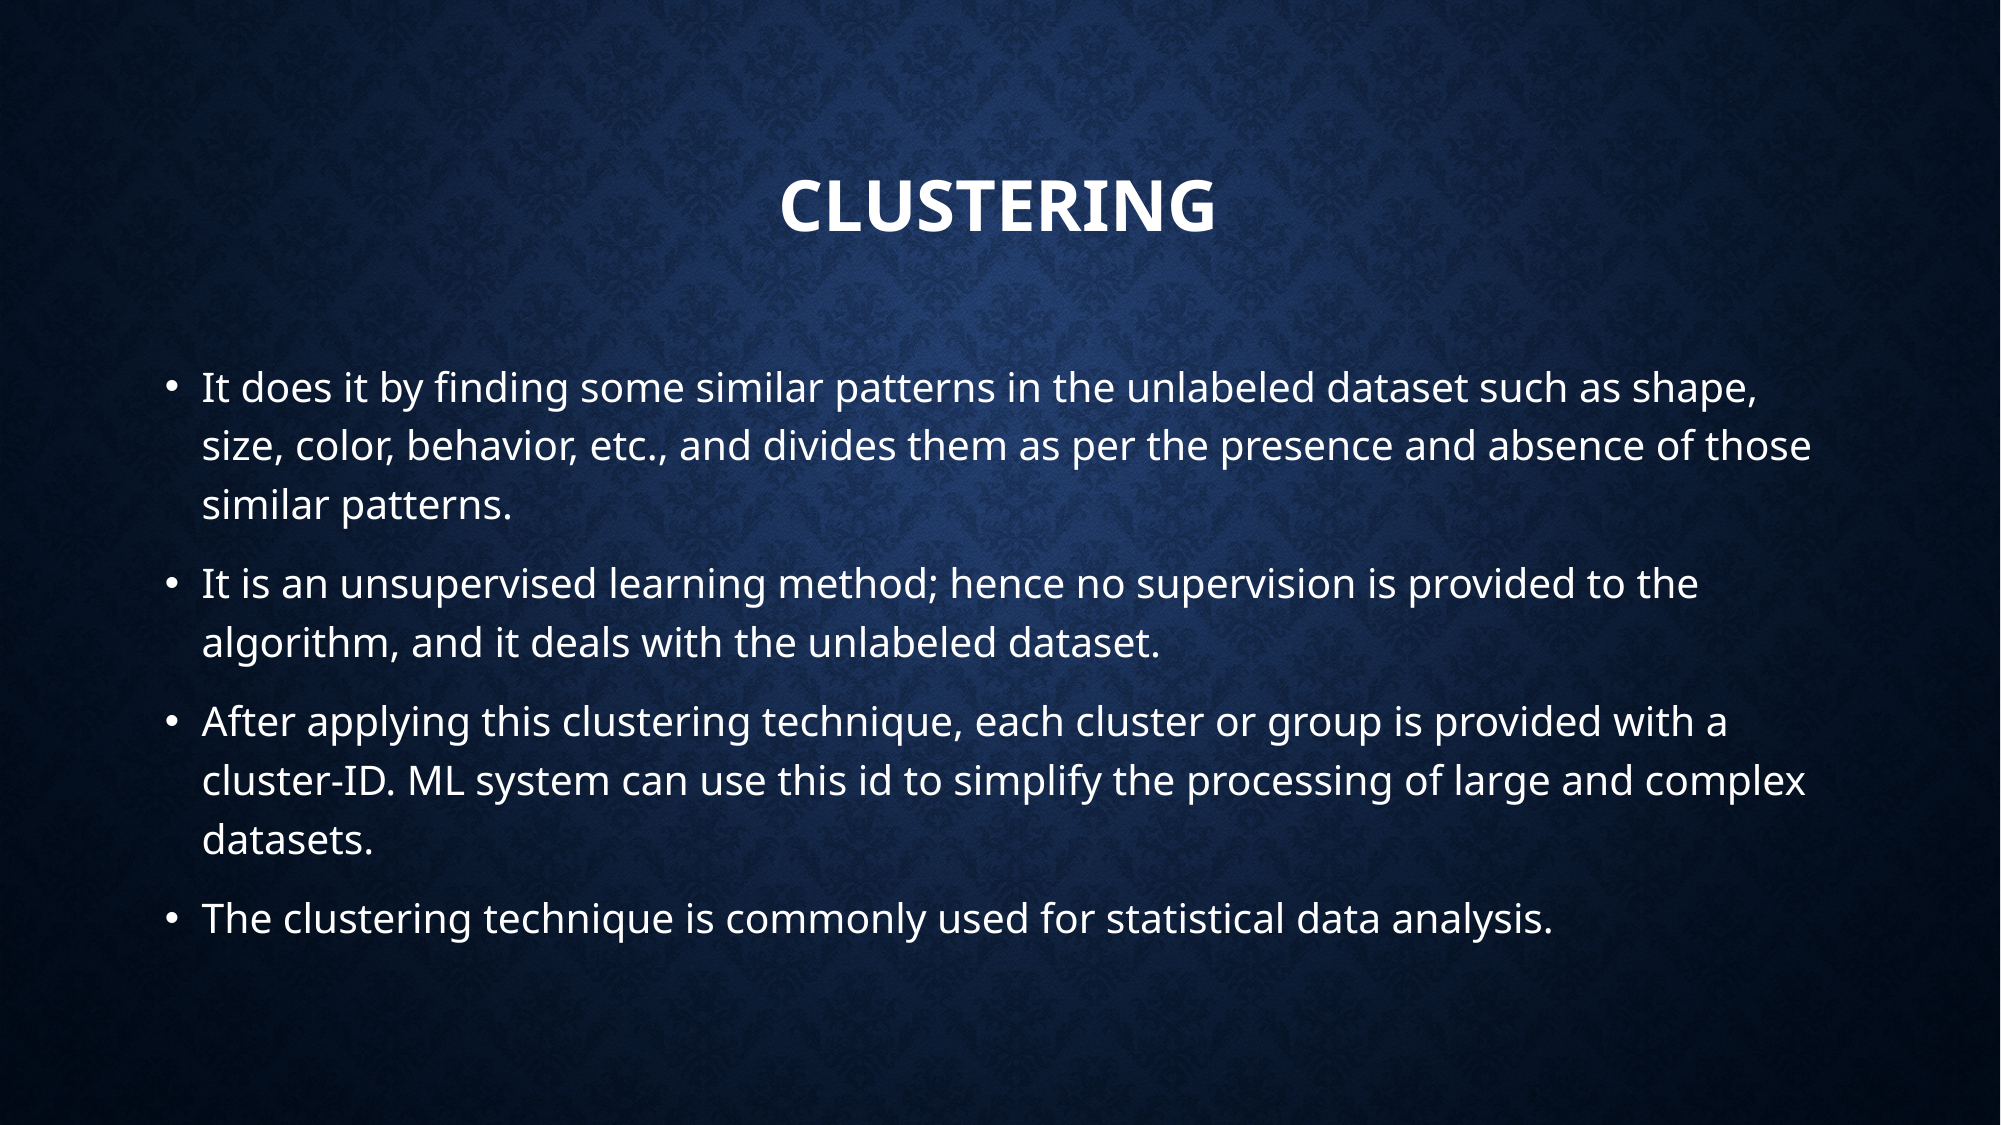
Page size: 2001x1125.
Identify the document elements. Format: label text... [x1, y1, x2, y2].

list It does it by finding some similar patterns in the unlabeled dataset such as shape, size, color, behavior, etc., and divides them as per the presence and absence of those similar patterns. It is an unsupervised learning method; hence no supervision is provided to the algorithm, and it deals with the unlabeled dataset. After applying this clustering technique, each cluster or group is provided with a cluster-ID. ML system can use this id to simplify the processing of large and complex datasets. The clustering technique is commonly used for statistical data analysis. [149, 343, 1849, 950]
title Clustering [149, 99, 1849, 318]
